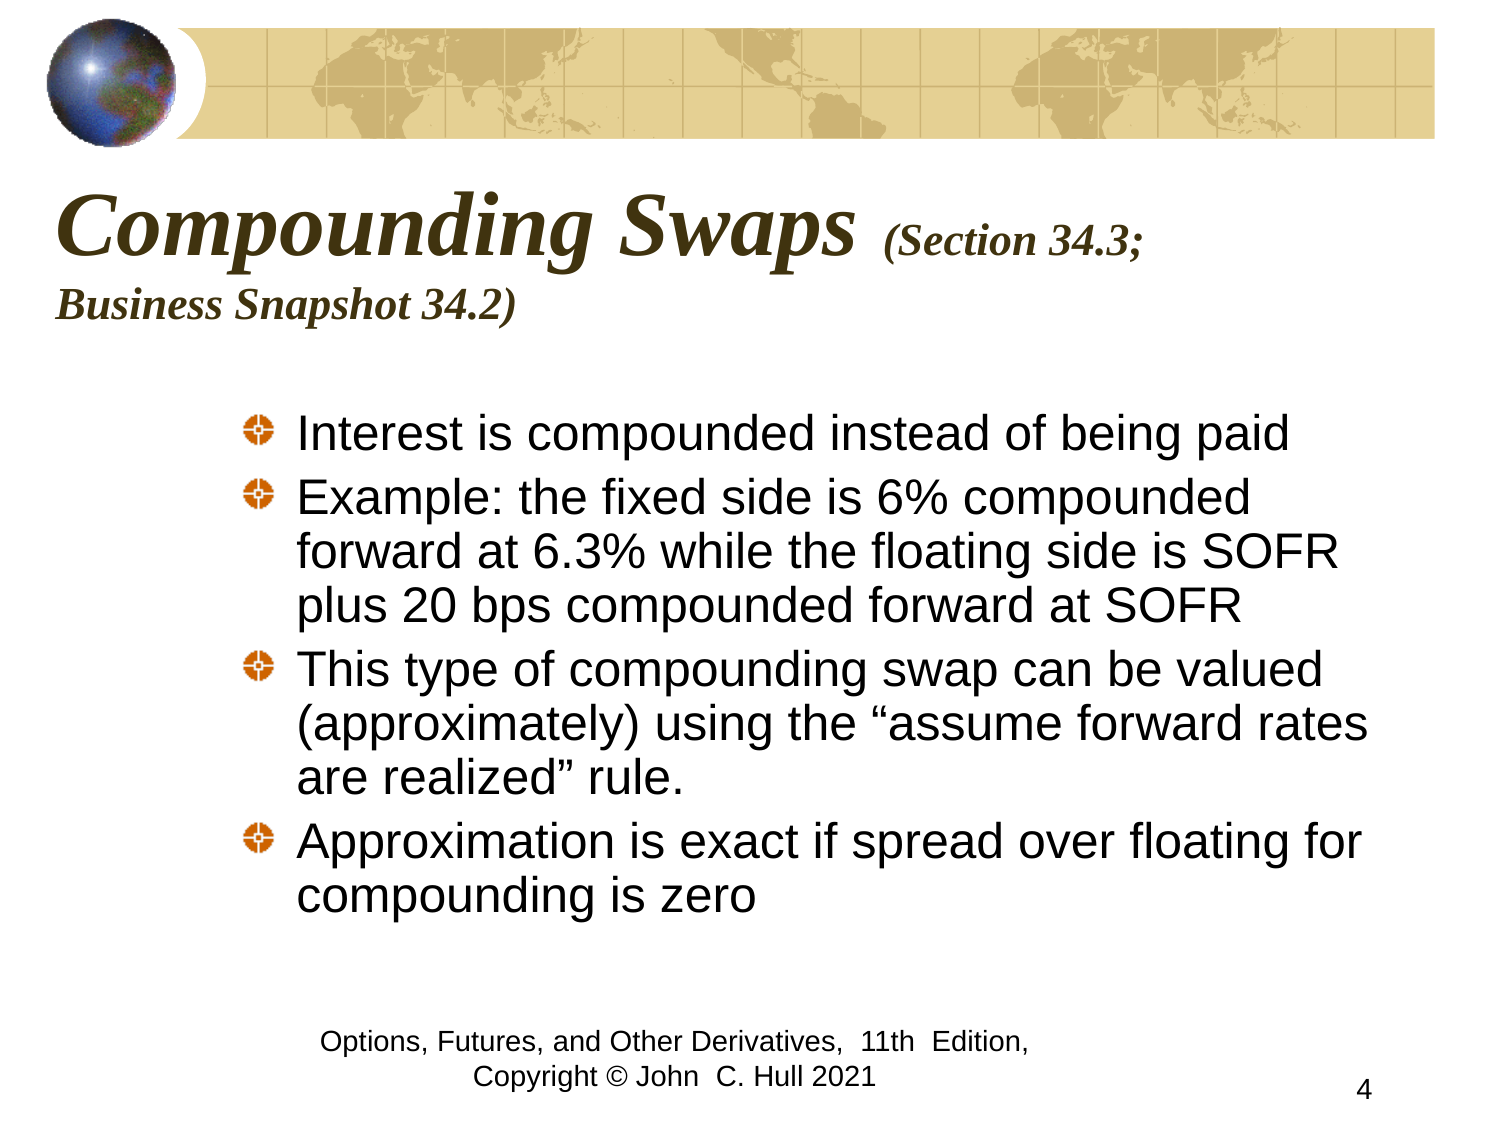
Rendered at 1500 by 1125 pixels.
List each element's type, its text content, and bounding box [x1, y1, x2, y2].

picture [42, 14, 190, 151]
title Compounding Swaps (Section 34.3; Business Snapshot 34.2) [40, 152, 1316, 341]
slide_number 4 [1074, 1037, 1388, 1113]
list Interest is compounded instead of being paid Example: the fixed side is 6% compounded forward at 6.3% while the floating side is SOFR plus 20 bps compounded forward at SOFR This type of compounding swap can be valued (approximately) using the “assume forward rates are realized” rule. Approximation is exact if spread over floating for compounding is zero [225, 399, 1388, 1000]
picture [240, 477, 276, 513]
picture [240, 649, 276, 685]
picture [240, 413, 276, 449]
picture [240, 821, 276, 857]
footer Options, Futures, and Other Derivatives, 11th Edition, Copyright © John C. Hull 2021 [262, 1024, 1088, 1101]
